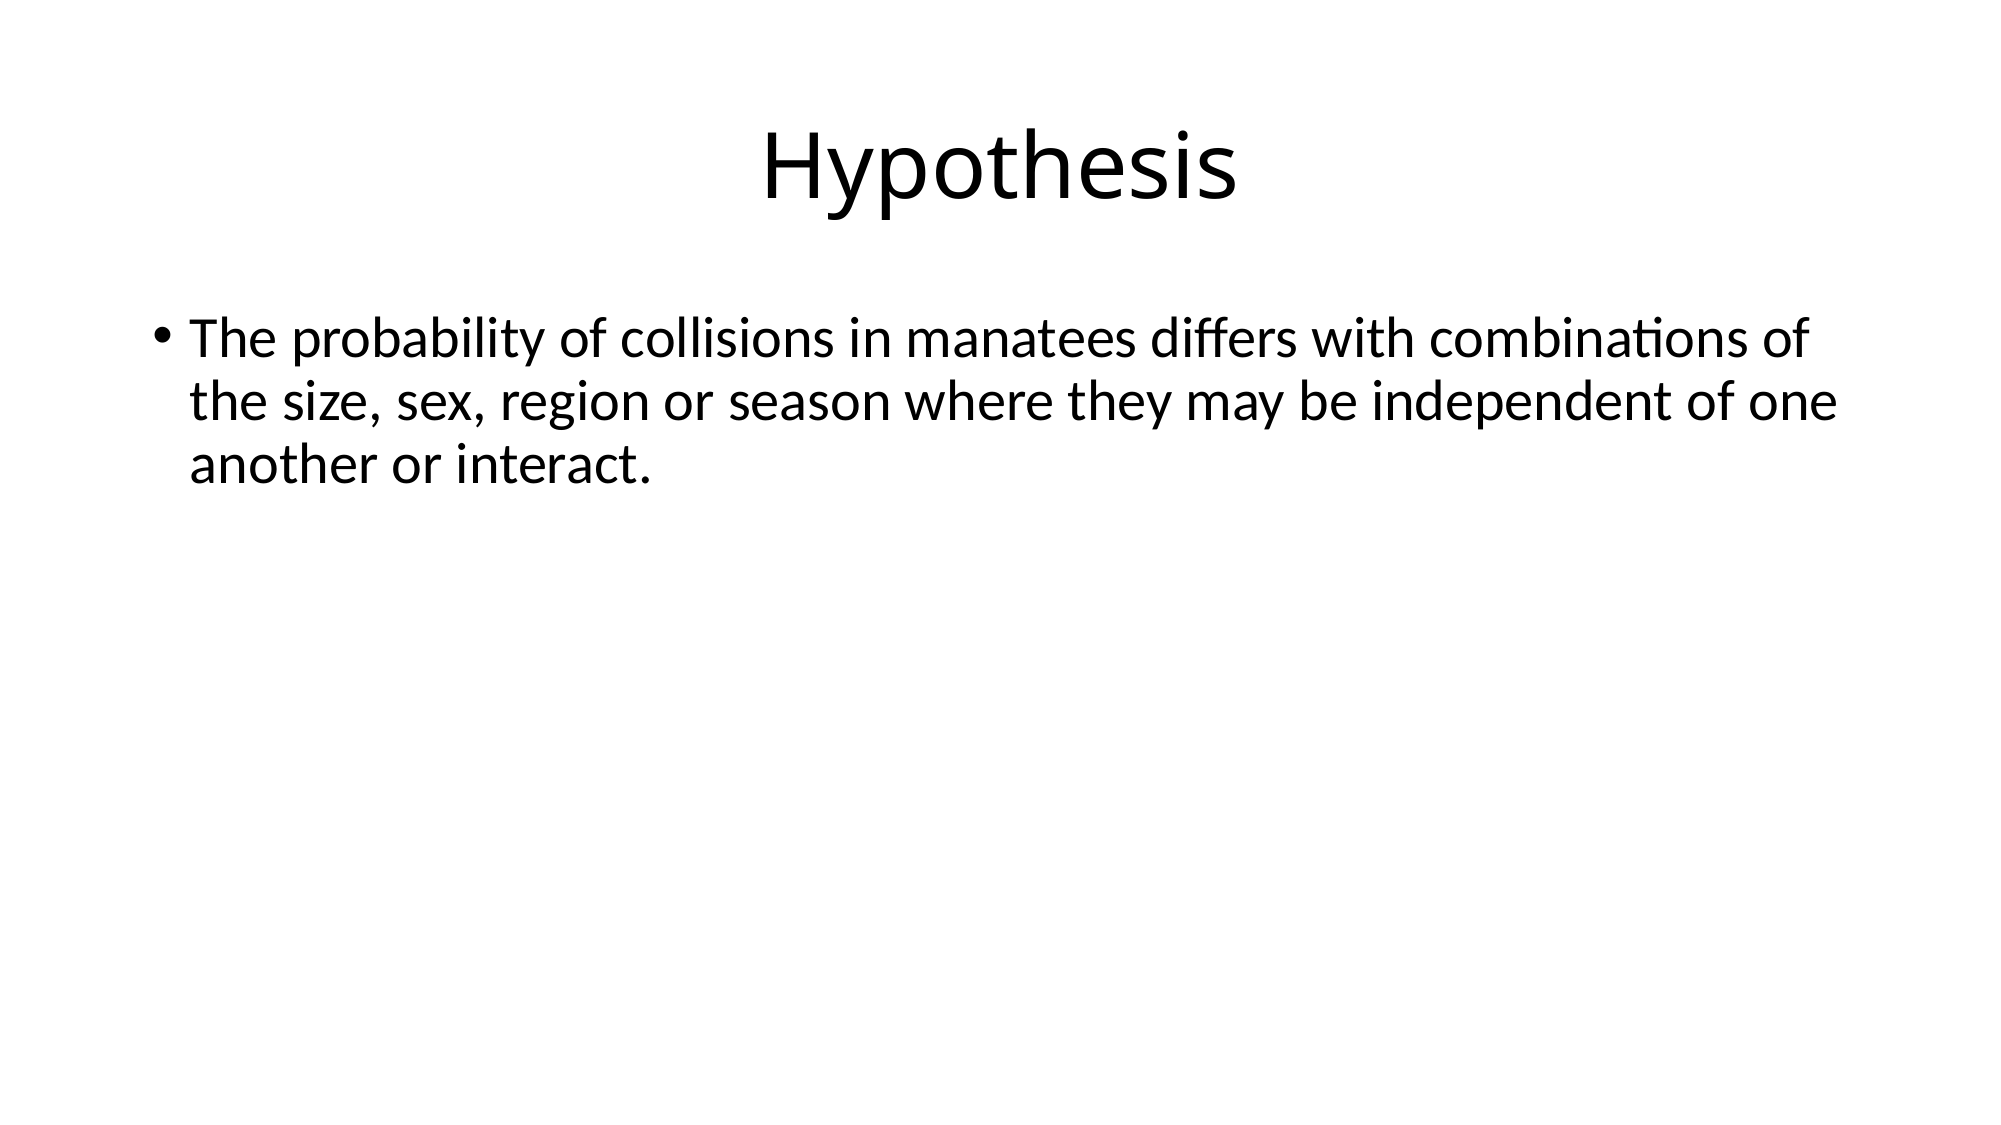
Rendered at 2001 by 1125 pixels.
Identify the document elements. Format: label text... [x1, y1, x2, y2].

list The probability of collisions in manatees differs with combinations of the size, sex, region or season where they may be independent of one another or interact. [137, 299, 1863, 1014]
title Hypothesis [137, 59, 1863, 278]
